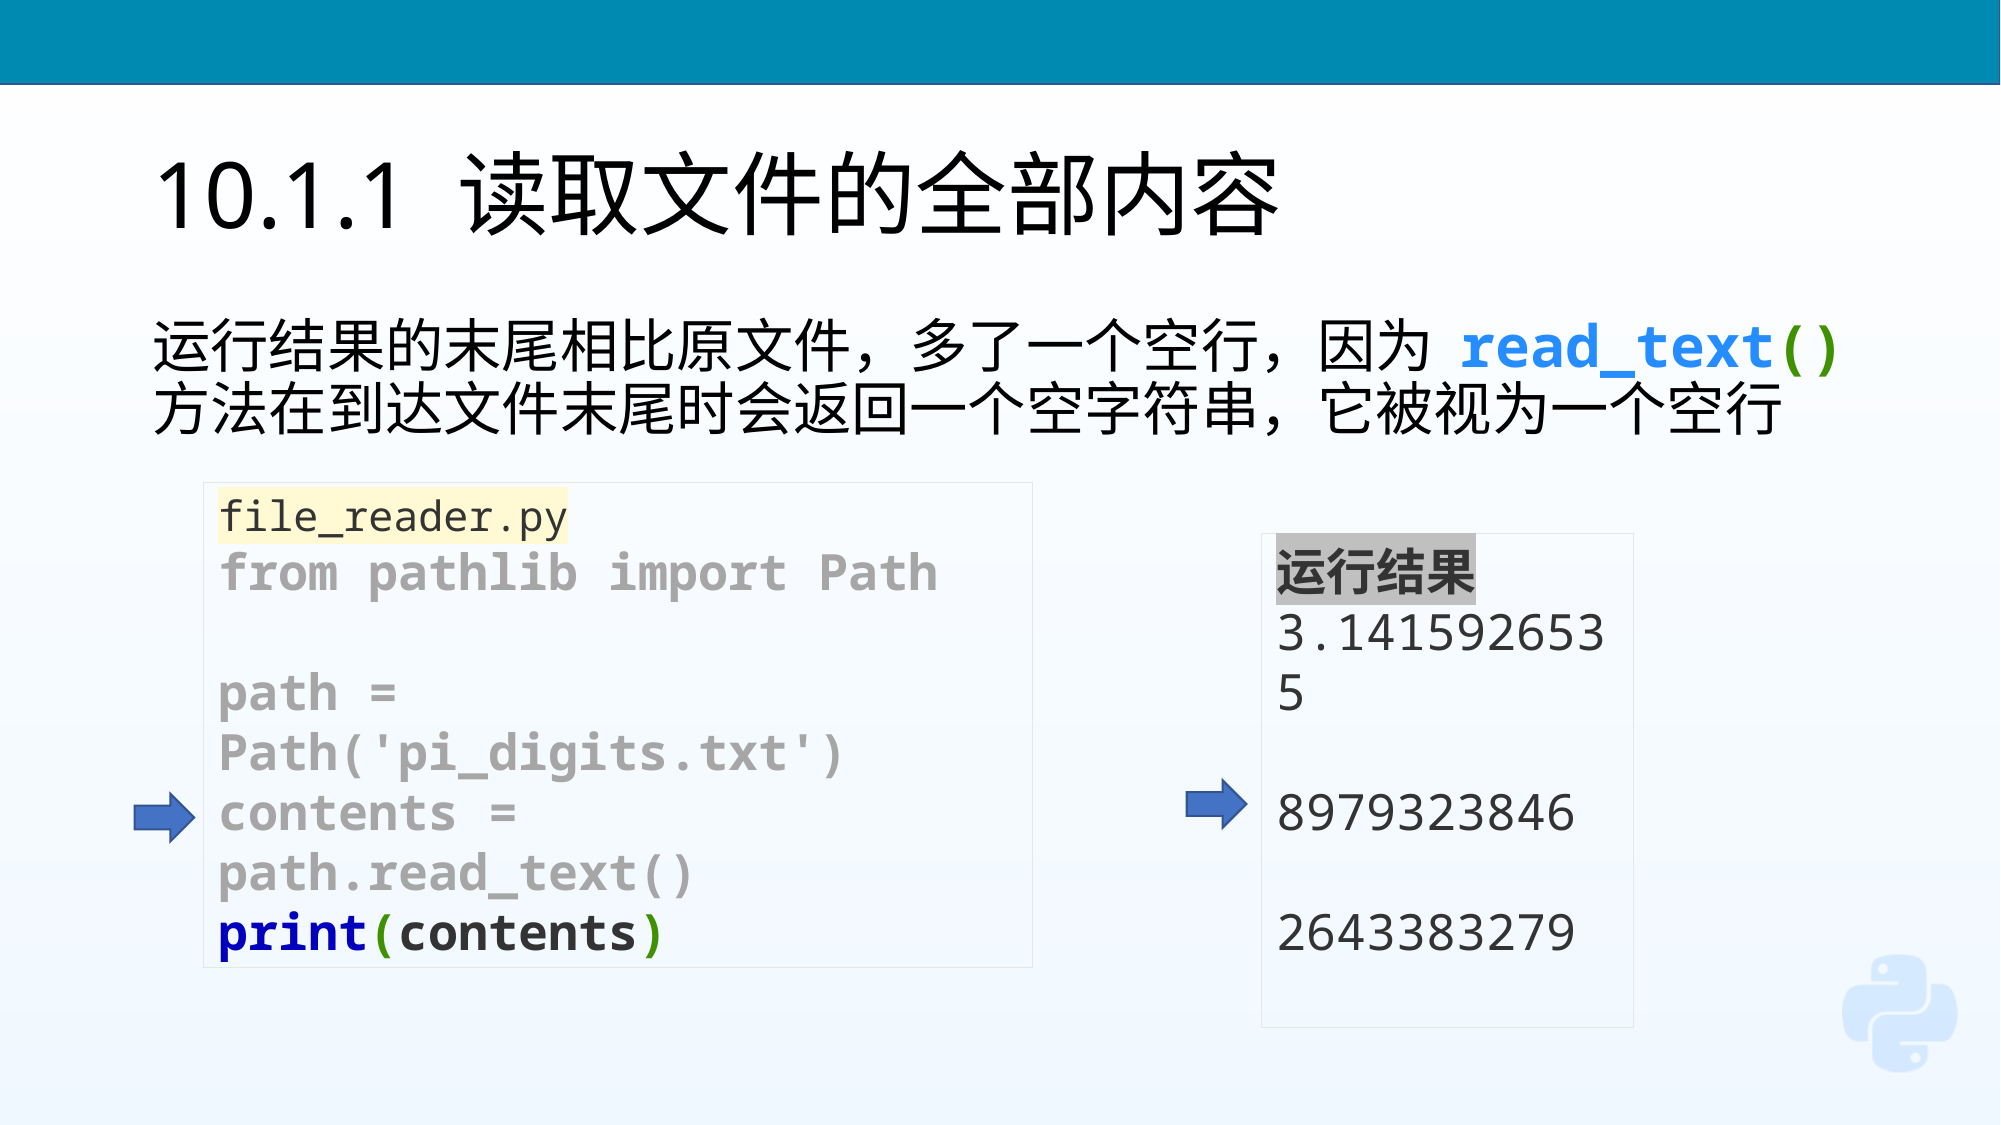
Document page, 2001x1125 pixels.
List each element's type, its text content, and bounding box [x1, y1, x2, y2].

picture [1842, 946, 1958, 1081]
text_box file_reader.py from pathlib import Path path = Path('pi_digits.txt') contents = path.read_text() print(contents) [203, 482, 1033, 968]
list 运行结果的末尾相比原文件，多了一个空行，因为 read_text()方法在到达文件末尾时会返回一个空字符串，它被视为一个空行 [137, 310, 1863, 1024]
text_box 运行结果 3.1415926535 8979323846 2643383279 [1261, 533, 1634, 1028]
text_box [1185, 777, 1248, 831]
title 10.1.1 读取文件的全部内容 [137, 115, 1863, 282]
text_box [133, 791, 196, 844]
